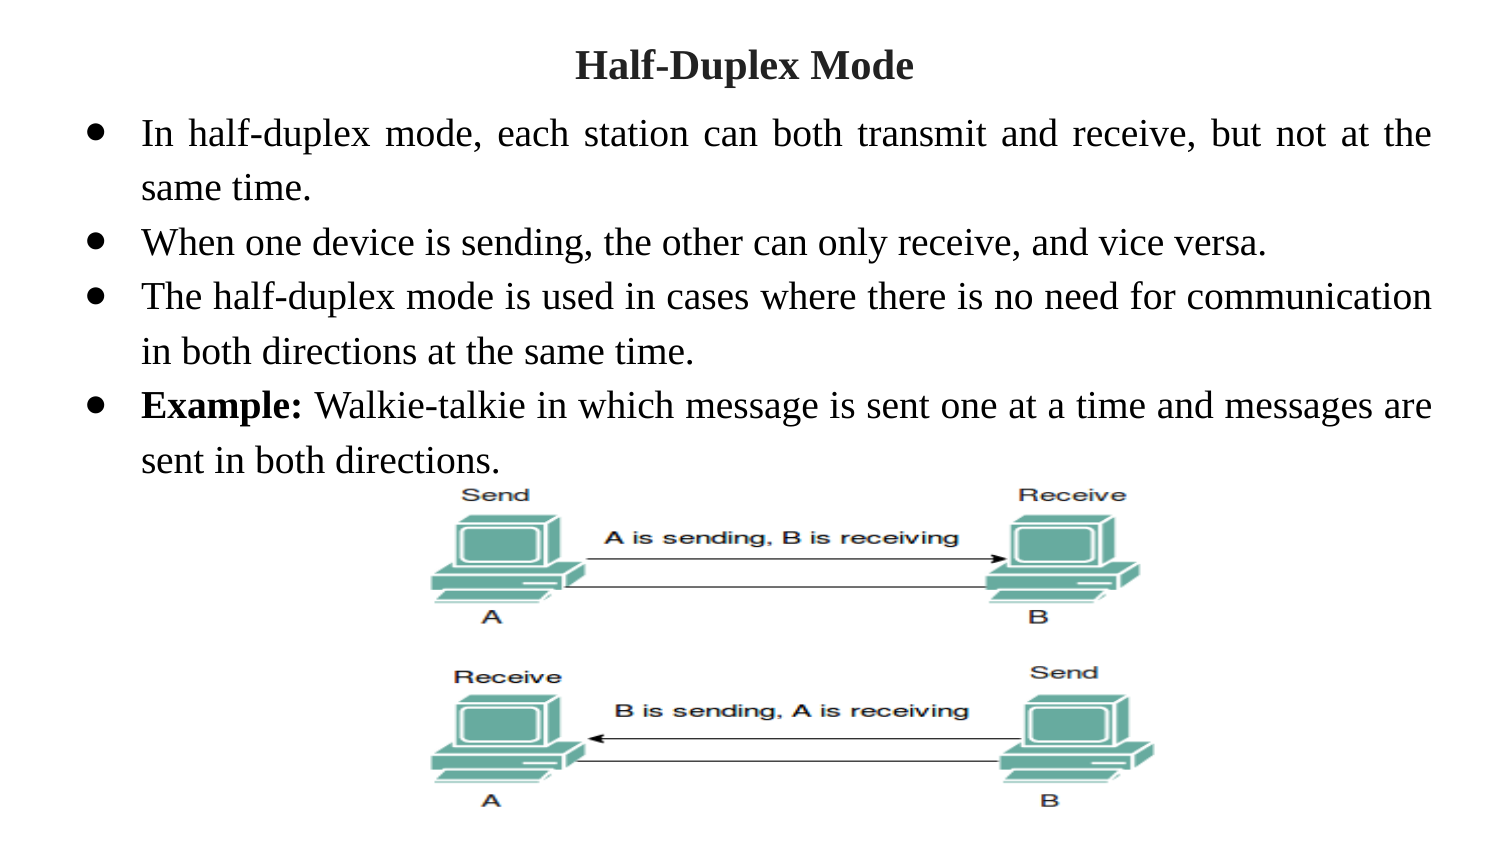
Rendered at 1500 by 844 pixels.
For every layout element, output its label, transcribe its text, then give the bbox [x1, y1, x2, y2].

title Half-Duplex Mode [51, 8, 1449, 84]
list In half-duplex mode, each station can both transmit and receive, but not at the same time. When one device is sending, the other can only receive, and vice versa. The half-duplex mode is used in cases where there is no need for communication in both directions at the same time. Example: Walkie-talkie in which message is sent one at a time and messages are sent in both directions. [51, 84, 1449, 750]
picture [427, 481, 1157, 818]
